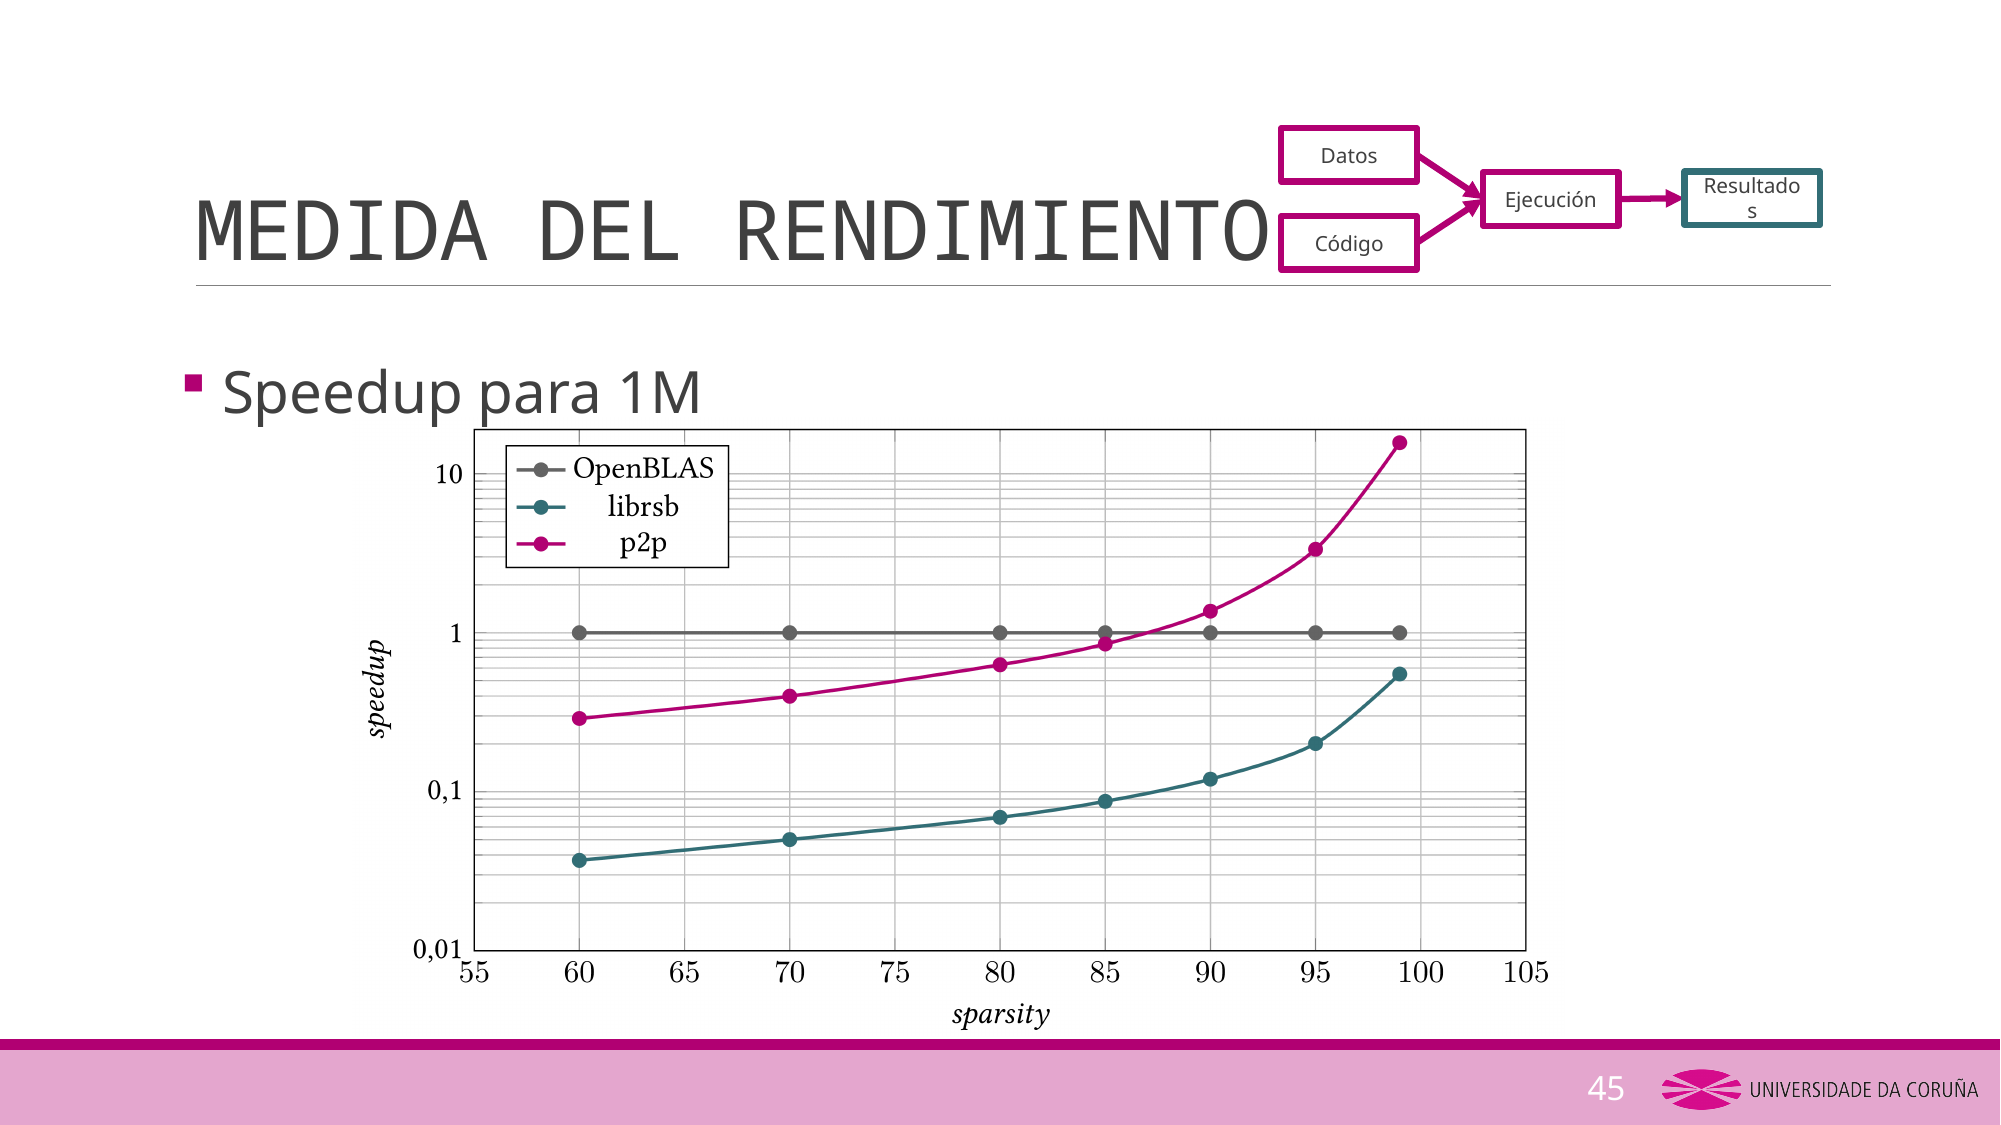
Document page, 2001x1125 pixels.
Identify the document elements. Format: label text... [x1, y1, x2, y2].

picture [351, 417, 1565, 1037]
list Speedup para 1M [180, 312, 1830, 973]
title MEDIDA DEL RENDIMIENTO [180, 47, 1830, 285]
slide_number 45 [1425, 1059, 1641, 1120]
picture [1660, 1068, 1980, 1111]
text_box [1280, 127, 1821, 271]
